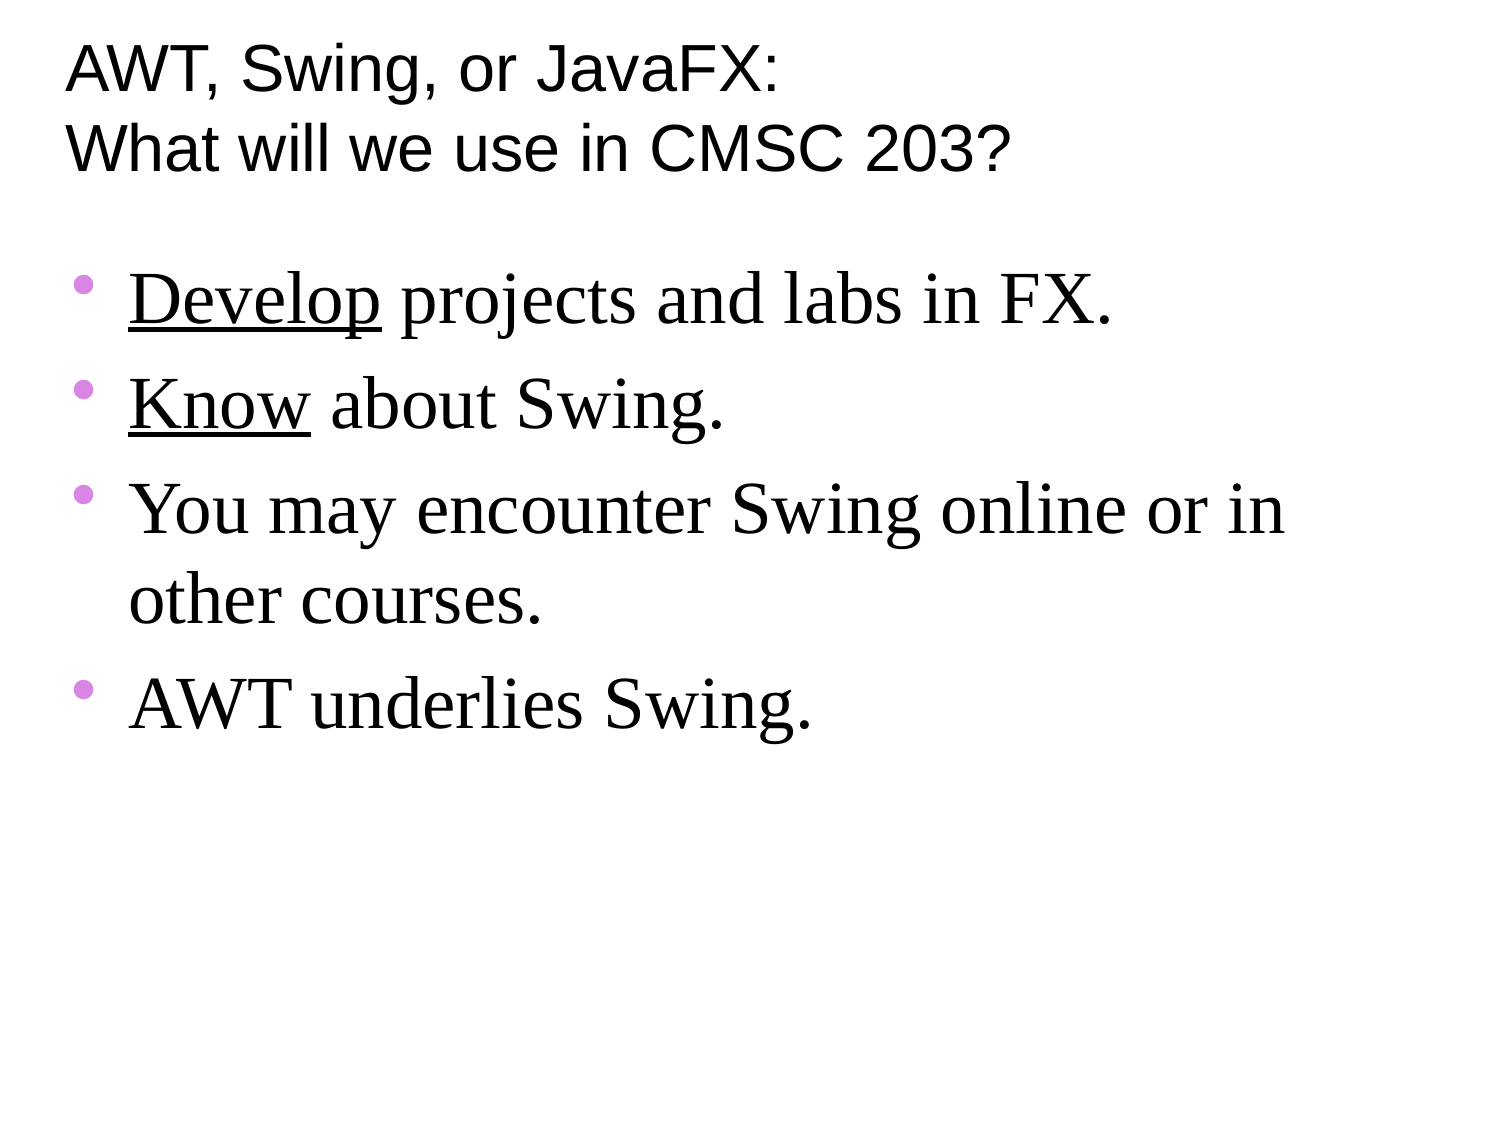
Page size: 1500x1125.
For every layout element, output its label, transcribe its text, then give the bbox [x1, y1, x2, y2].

list Develop projects and labs in FX. Know about Swing. You may encounter Swing online or in other courses. AWT underlies Swing. [56, 240, 1418, 1042]
title AWT, Swing, or JavaFX: What will we use in CMSC 203? [49, 79, 1500, 193]
